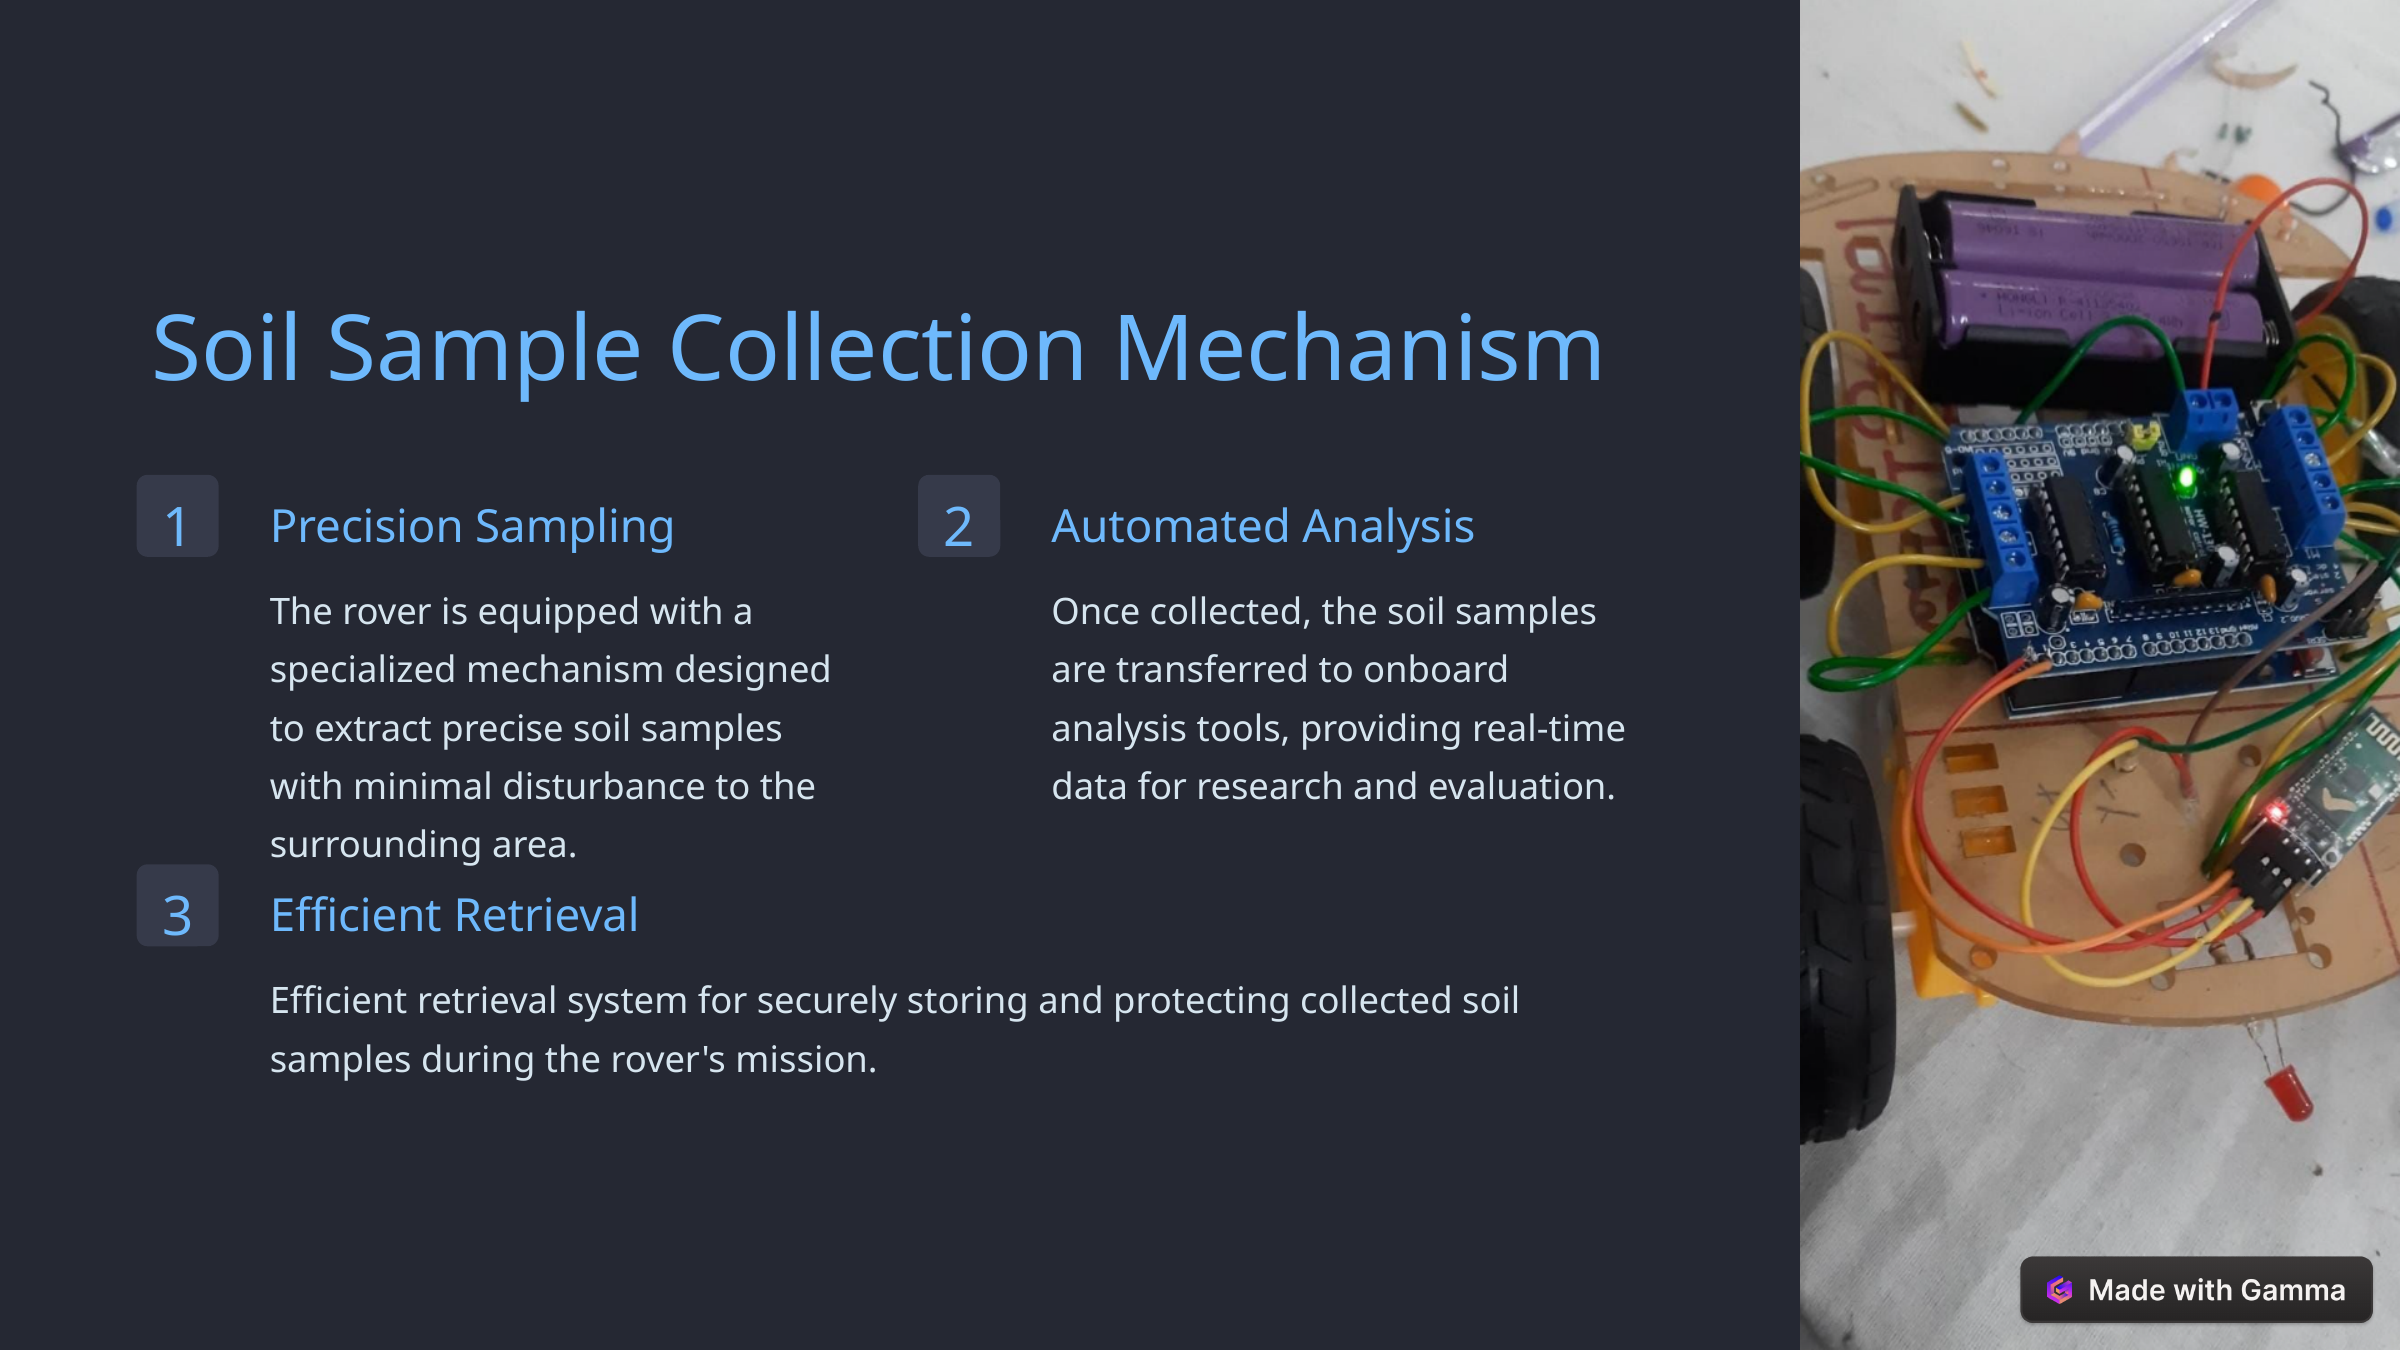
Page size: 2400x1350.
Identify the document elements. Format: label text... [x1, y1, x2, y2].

picture [1799, 0, 2400, 1350]
text_box 3 [162, 871, 193, 940]
text_box Soil Sample Collection Mechanism [136, 277, 1596, 392]
text_box Automated Analysis [1036, 487, 1456, 545]
text_box [136, 864, 219, 947]
text_box Efficient Retrieval [255, 876, 634, 934]
text_box Efficient retrieval system for securely storing and protecting collected soil samples during the rover's mission. [255, 955, 1664, 1073]
text_box [136, 474, 219, 557]
text_box [0, 0, 1799, 1350]
text_box 1 [167, 481, 188, 550]
text_box The rover is equipped with a specialized mechanism designed to extract precise soil samples with minimal disturbance to the surrounding area. [255, 566, 882, 800]
text_box [918, 474, 1001, 557]
text_box Precision Sampling [255, 487, 661, 545]
text_box Once collected, the soil samples are transferred to onboard analysis tools, providing real-time data for research and evaluation. [1036, 566, 1664, 800]
text_box 2 [944, 481, 974, 550]
